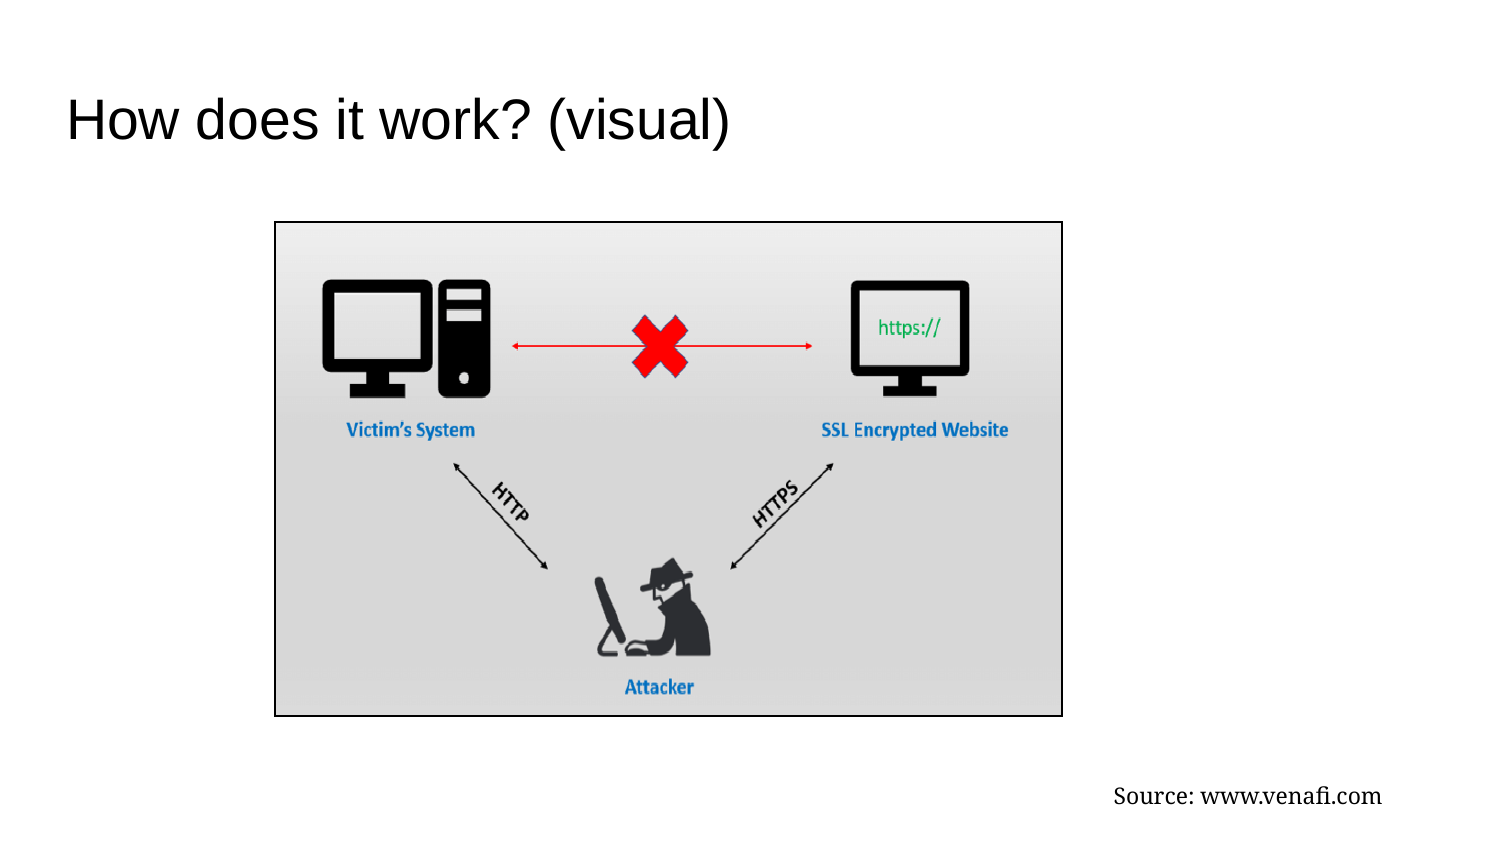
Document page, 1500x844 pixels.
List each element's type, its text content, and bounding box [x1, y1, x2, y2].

text_box Source: www.venafi.com [1098, 734, 1449, 829]
title How does it work? (visual) [51, 72, 1449, 167]
picture [275, 222, 1062, 716]
